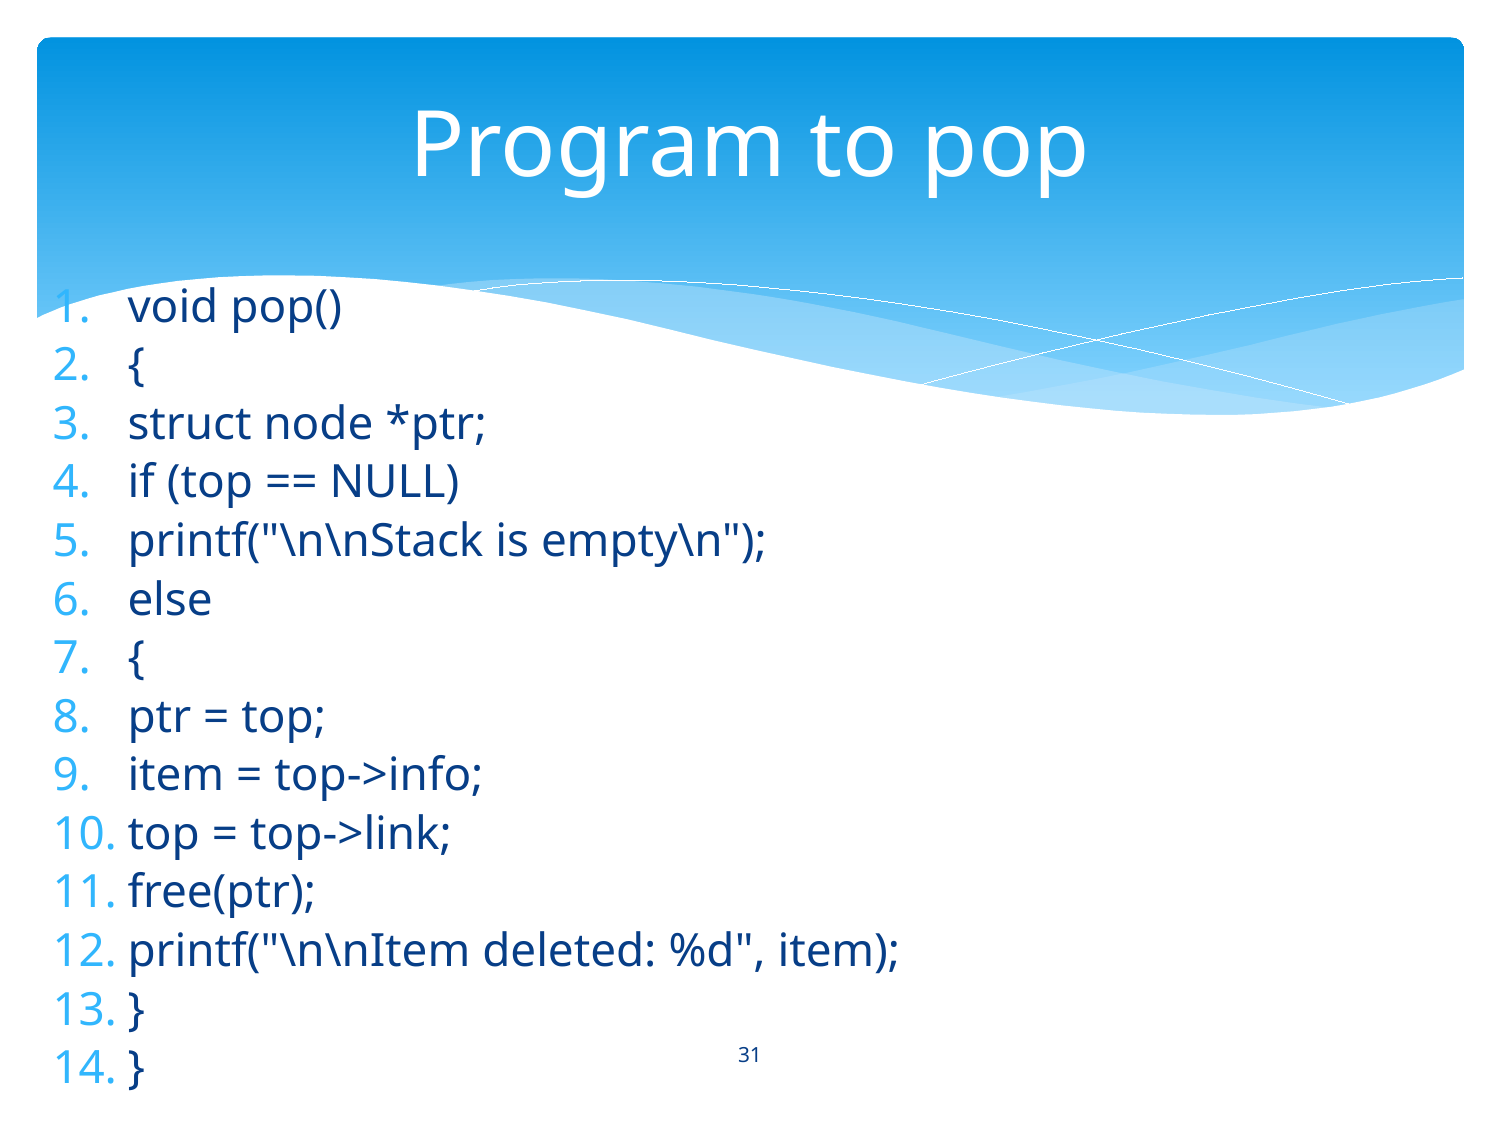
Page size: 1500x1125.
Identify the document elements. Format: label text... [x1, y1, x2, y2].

title Program to pop [75, 55, 1425, 225]
list void pop() { struct node *ptr; if (top == NULL) printf("\n\nStack is empty\n"); else { ptr = top; item = top->info; top = top->link; free(ptr); printf("\n\nItem deleted: %d", item); } } [37, 275, 1463, 1025]
slide_number 31 [654, 1025, 846, 1086]
